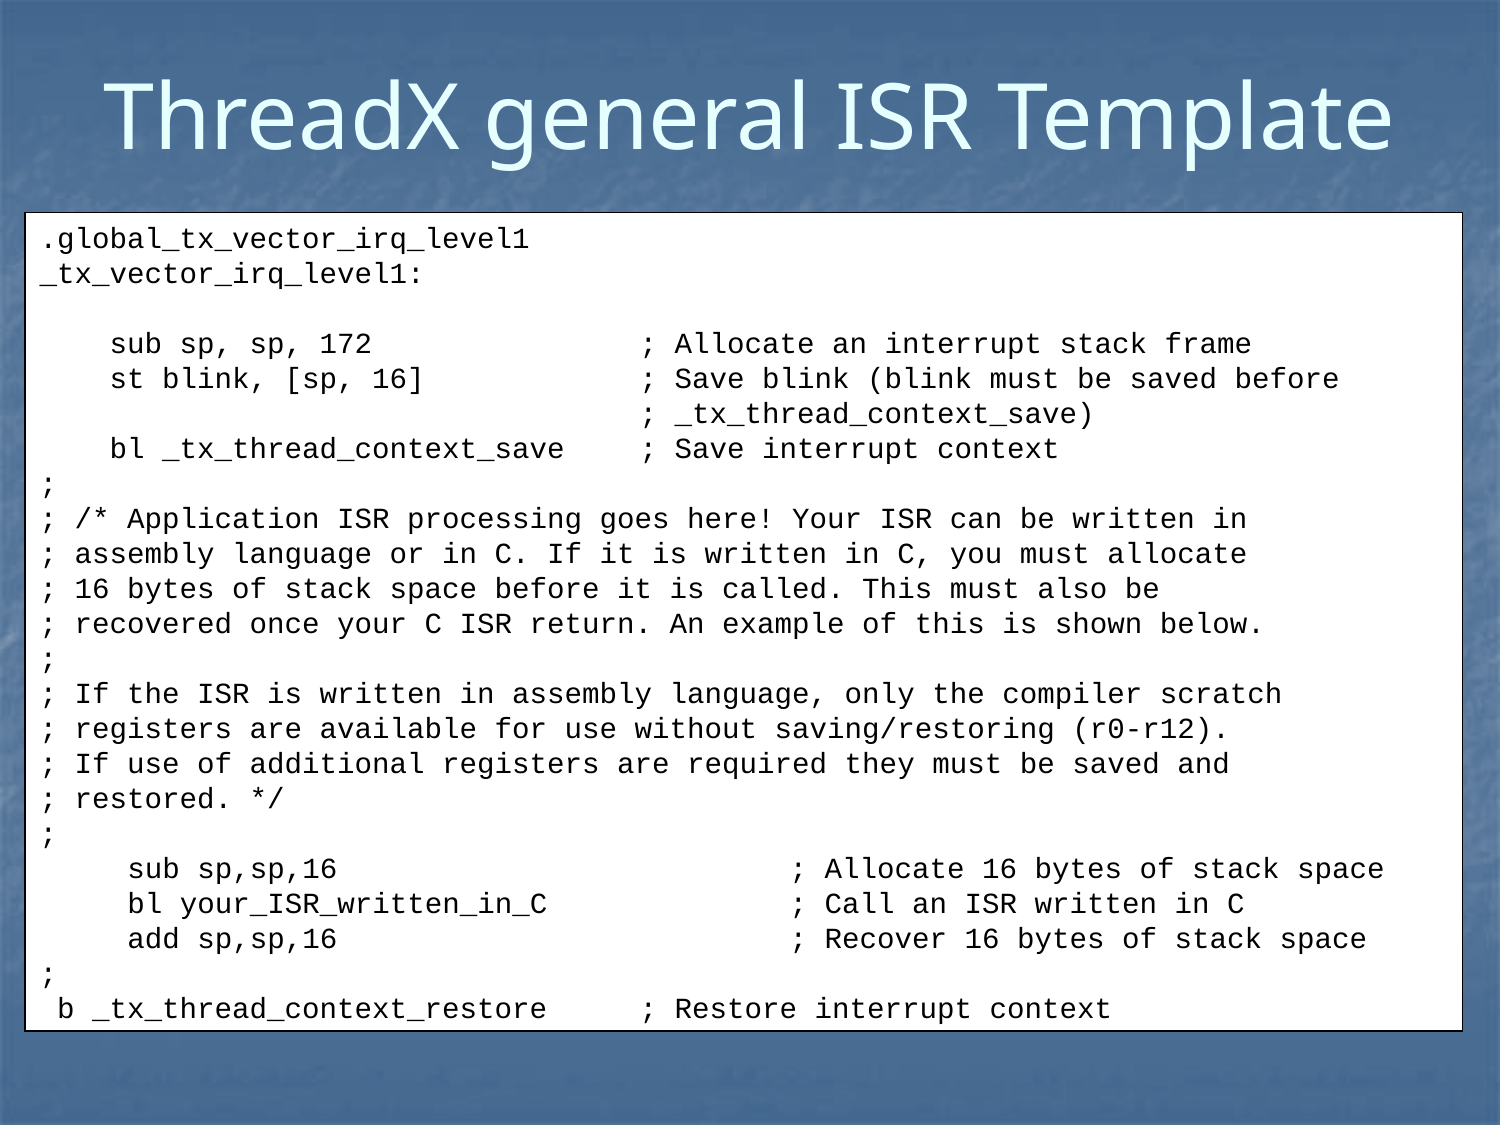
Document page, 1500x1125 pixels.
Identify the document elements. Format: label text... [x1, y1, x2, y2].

title ThreadX general ISR Template [74, 0, 1426, 212]
text_box .global_tx_vector_irq_level1 _tx_vector_irq_level1: sub sp, sp, 172 ; Allocate an interrupt stack frame st blink, [sp, 16] ; Save blink (blink must be saved before ; _tx_thread_context_save) bl _tx_thread_context_save ; Save interrupt context ; ; /* Application ISR processing goes here! Your ISR can be written in ; assembly language or in C. If it is written in C, you must allocate ; 16 bytes of stack space before it is called. This must also be ; recovered once your C ISR return. An example of this is shown below. ; ; If the ISR is written in assembly language, only the compiler scratch ; registers are available for use without saving/restoring (r0-r12). ; If use of additional registers are required they must be saved and ; restored. */ ; sub sp,sp,16 ; Allocate 16 bytes of stack space bl your_ISR_written_in_C ; Call an ISR written in C add sp,sp,16 ; Recover 16 bytes of stack space ; b _tx_thread_context_restore ; Restore interrupt context [24, 212, 1463, 1032]
